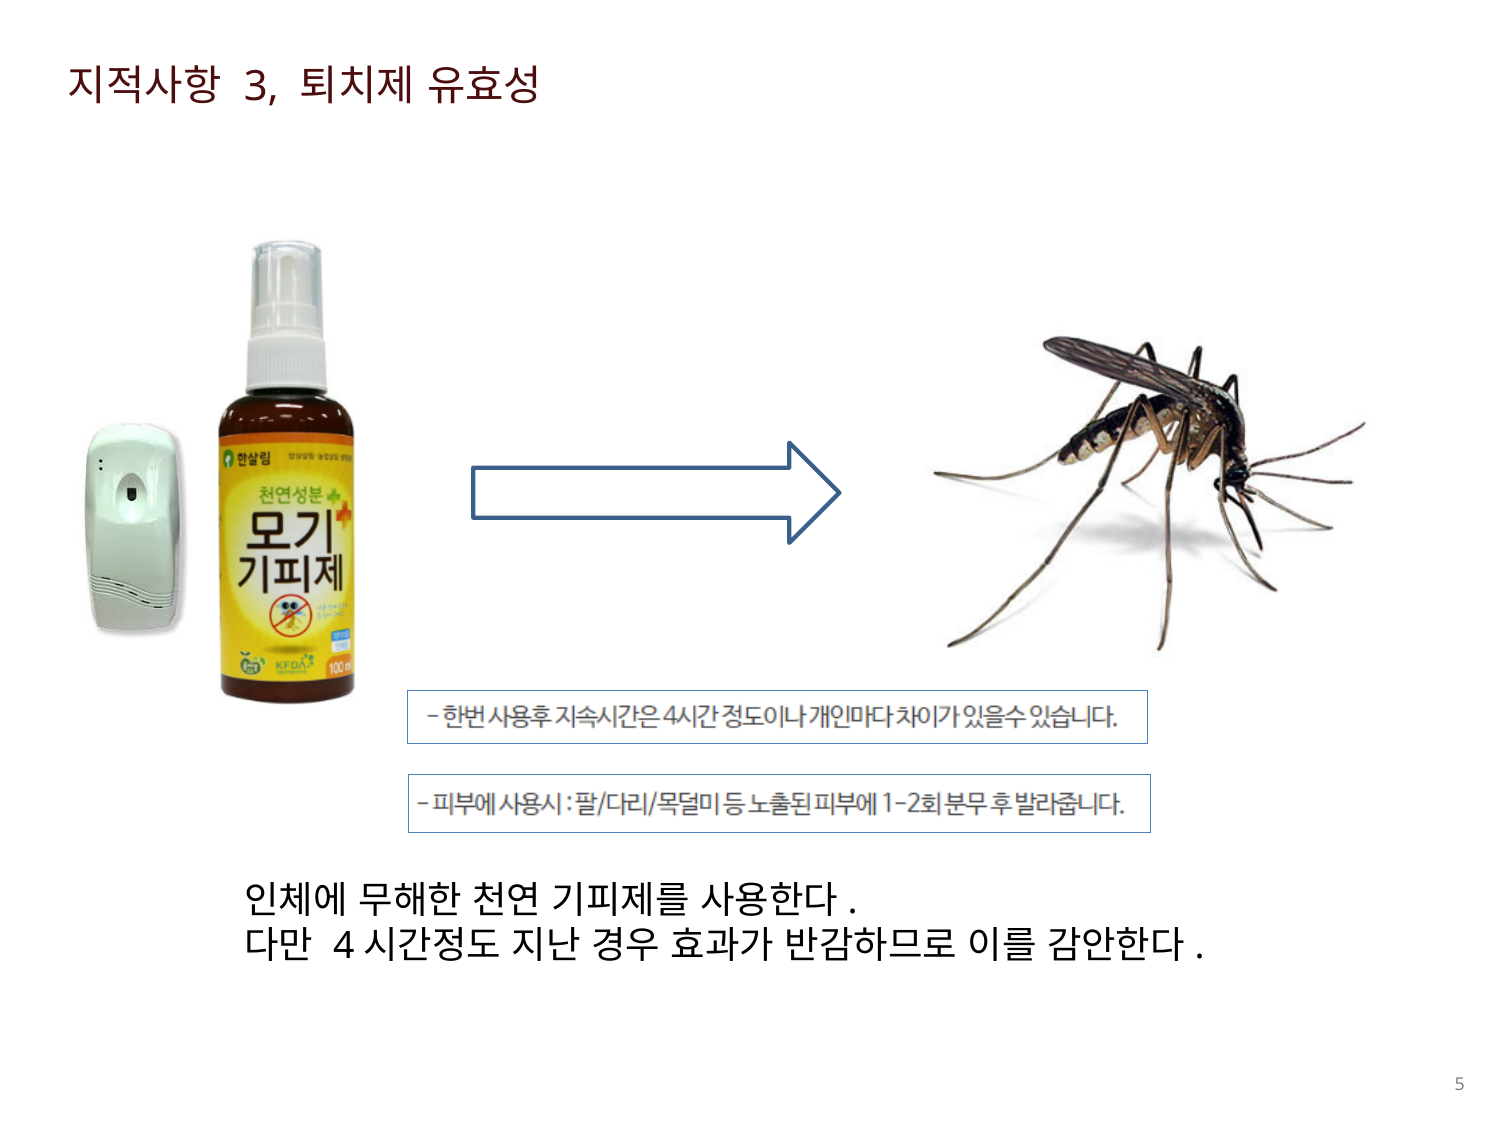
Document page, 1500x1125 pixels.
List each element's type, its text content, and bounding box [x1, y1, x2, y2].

picture [407, 690, 1148, 744]
text_box 지적사항 3, 퇴치제 유효성 [52, 51, 1200, 117]
picture [408, 774, 1152, 833]
picture [22, 236, 378, 705]
text_box 인체에 무해한 천연 기피제를 사용한다. 다만 4시간정도 지난 경우 효과가 반감하므로 이를 감안한다. [229, 868, 1356, 974]
picture [926, 326, 1376, 660]
text_box [471, 440, 842, 545]
